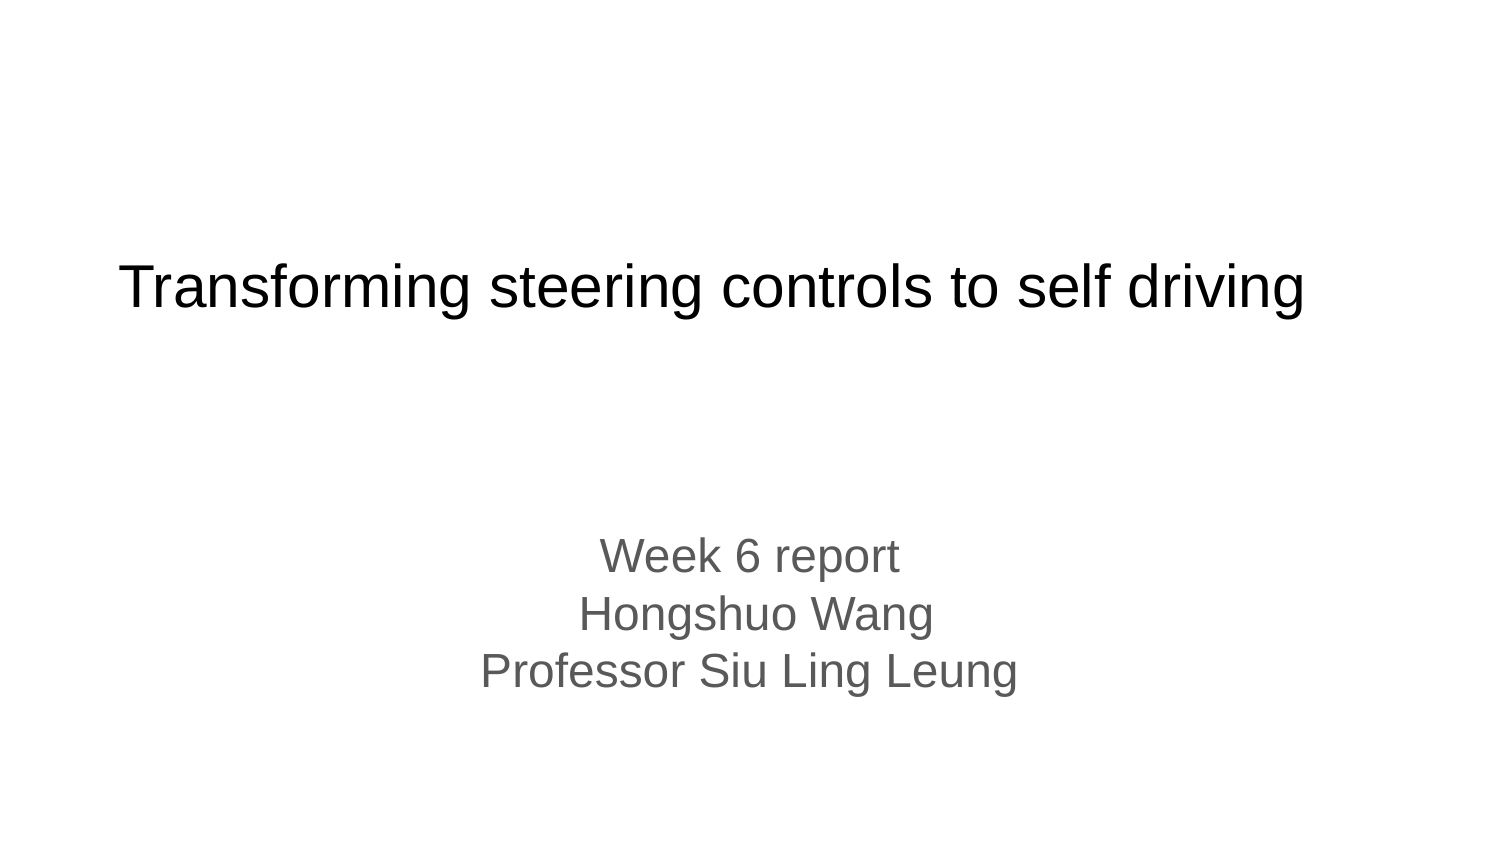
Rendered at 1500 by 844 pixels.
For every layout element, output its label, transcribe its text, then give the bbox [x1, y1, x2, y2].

subtitle Week 6 report Hongshuo Wang Professor Siu Ling Leung [51, 464, 1449, 595]
title Transforming steering controls to self driving [14, 128, 1413, 465]
